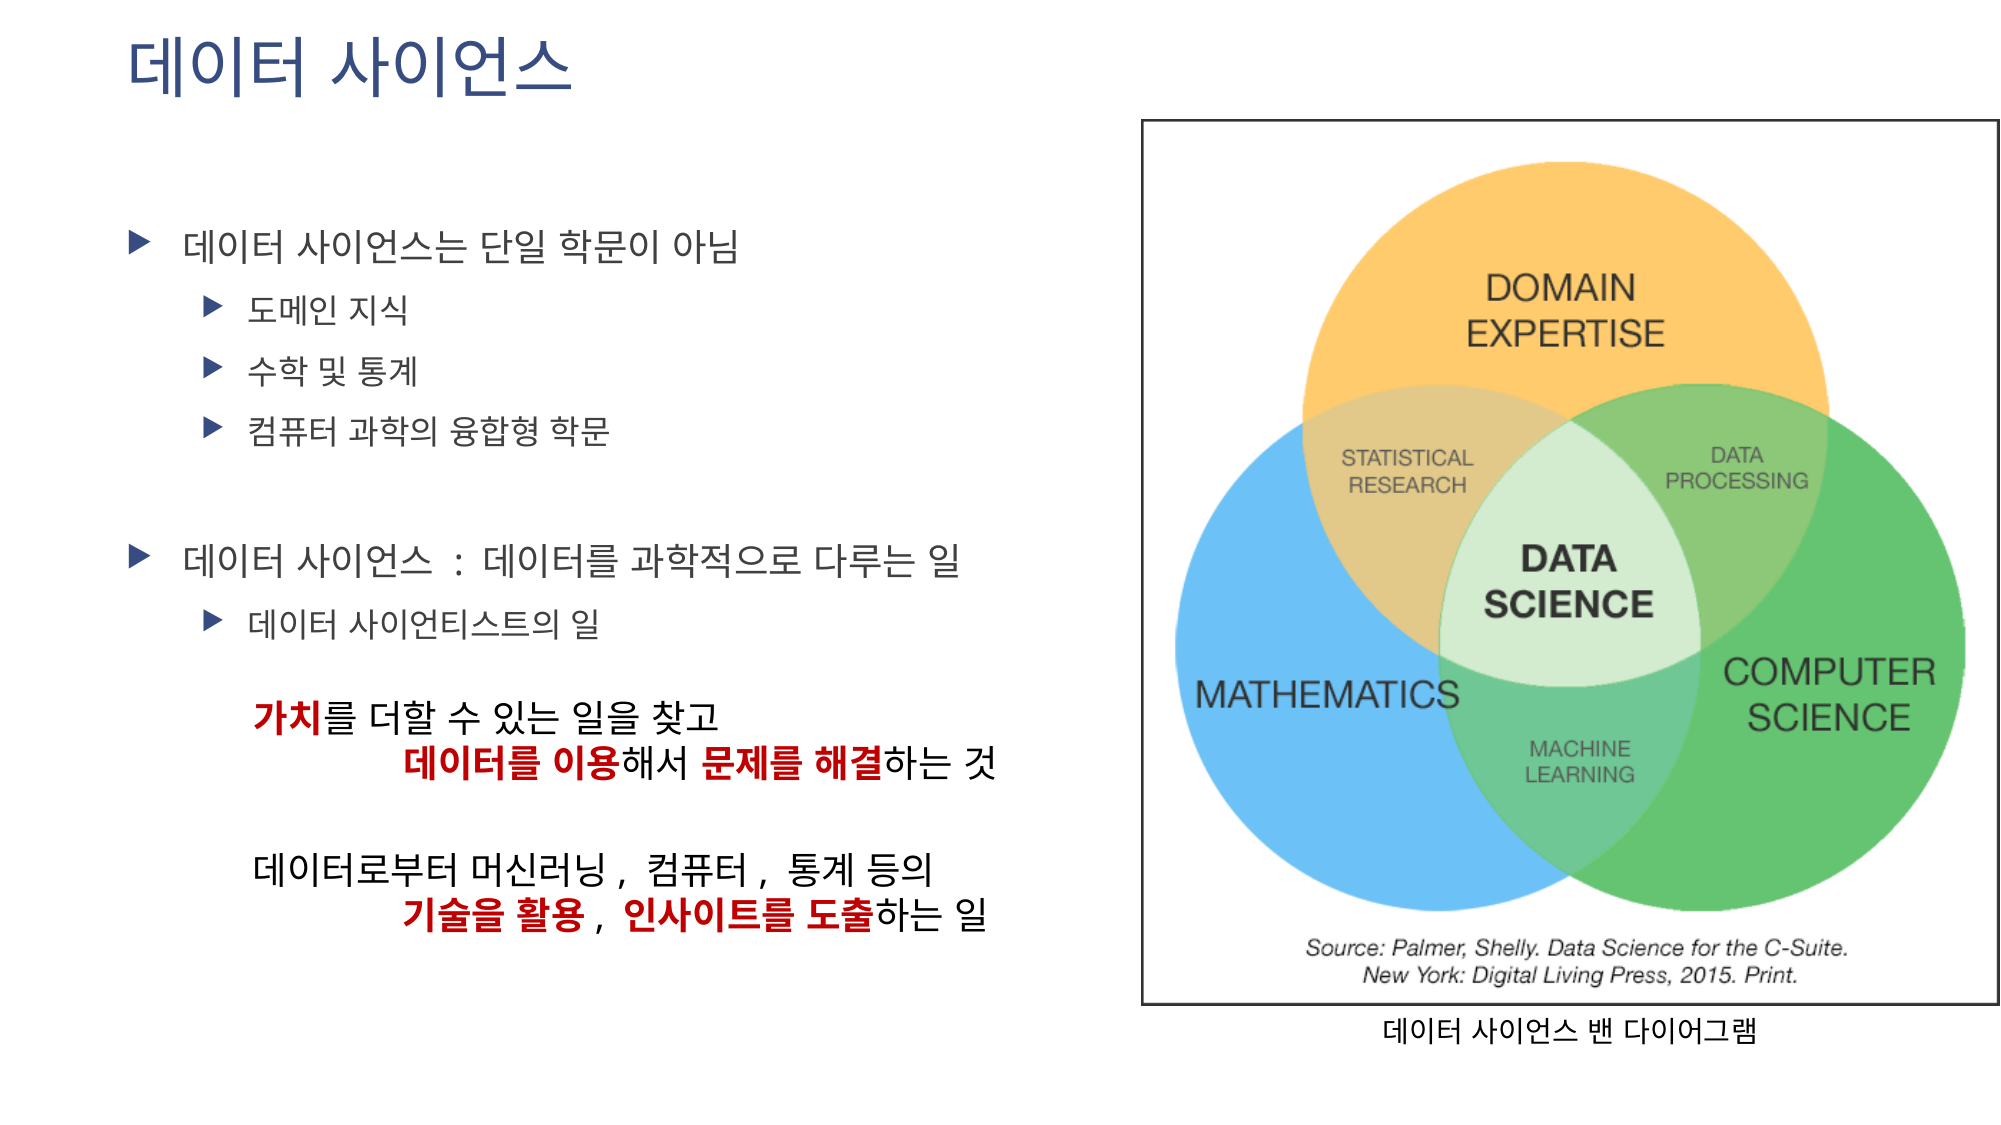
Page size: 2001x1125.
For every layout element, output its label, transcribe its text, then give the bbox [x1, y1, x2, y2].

list 데이터 사이언스는 단일 학문이 아님 도메인 지식 수학 및 통계 컴퓨터 과학의 융합형 학문 데이터 사이언스 : 데이터를 과학적으로 다루는 일 데이터 사이언티스트의 일 [111, 216, 1135, 992]
title 데이터 사이언스 [111, 18, 1522, 216]
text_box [1140, 118, 2000, 1057]
text_box 가치를 더할 수 있는 일을 찾고 데이터를 이용해서 문제를 해결하는 것 [239, 687, 1013, 793]
text_box 데이터로부터 머신러닝, 컴퓨터, 통계 등의 기술을 활용, 인사이트를 도출하는 일 [237, 839, 1005, 944]
